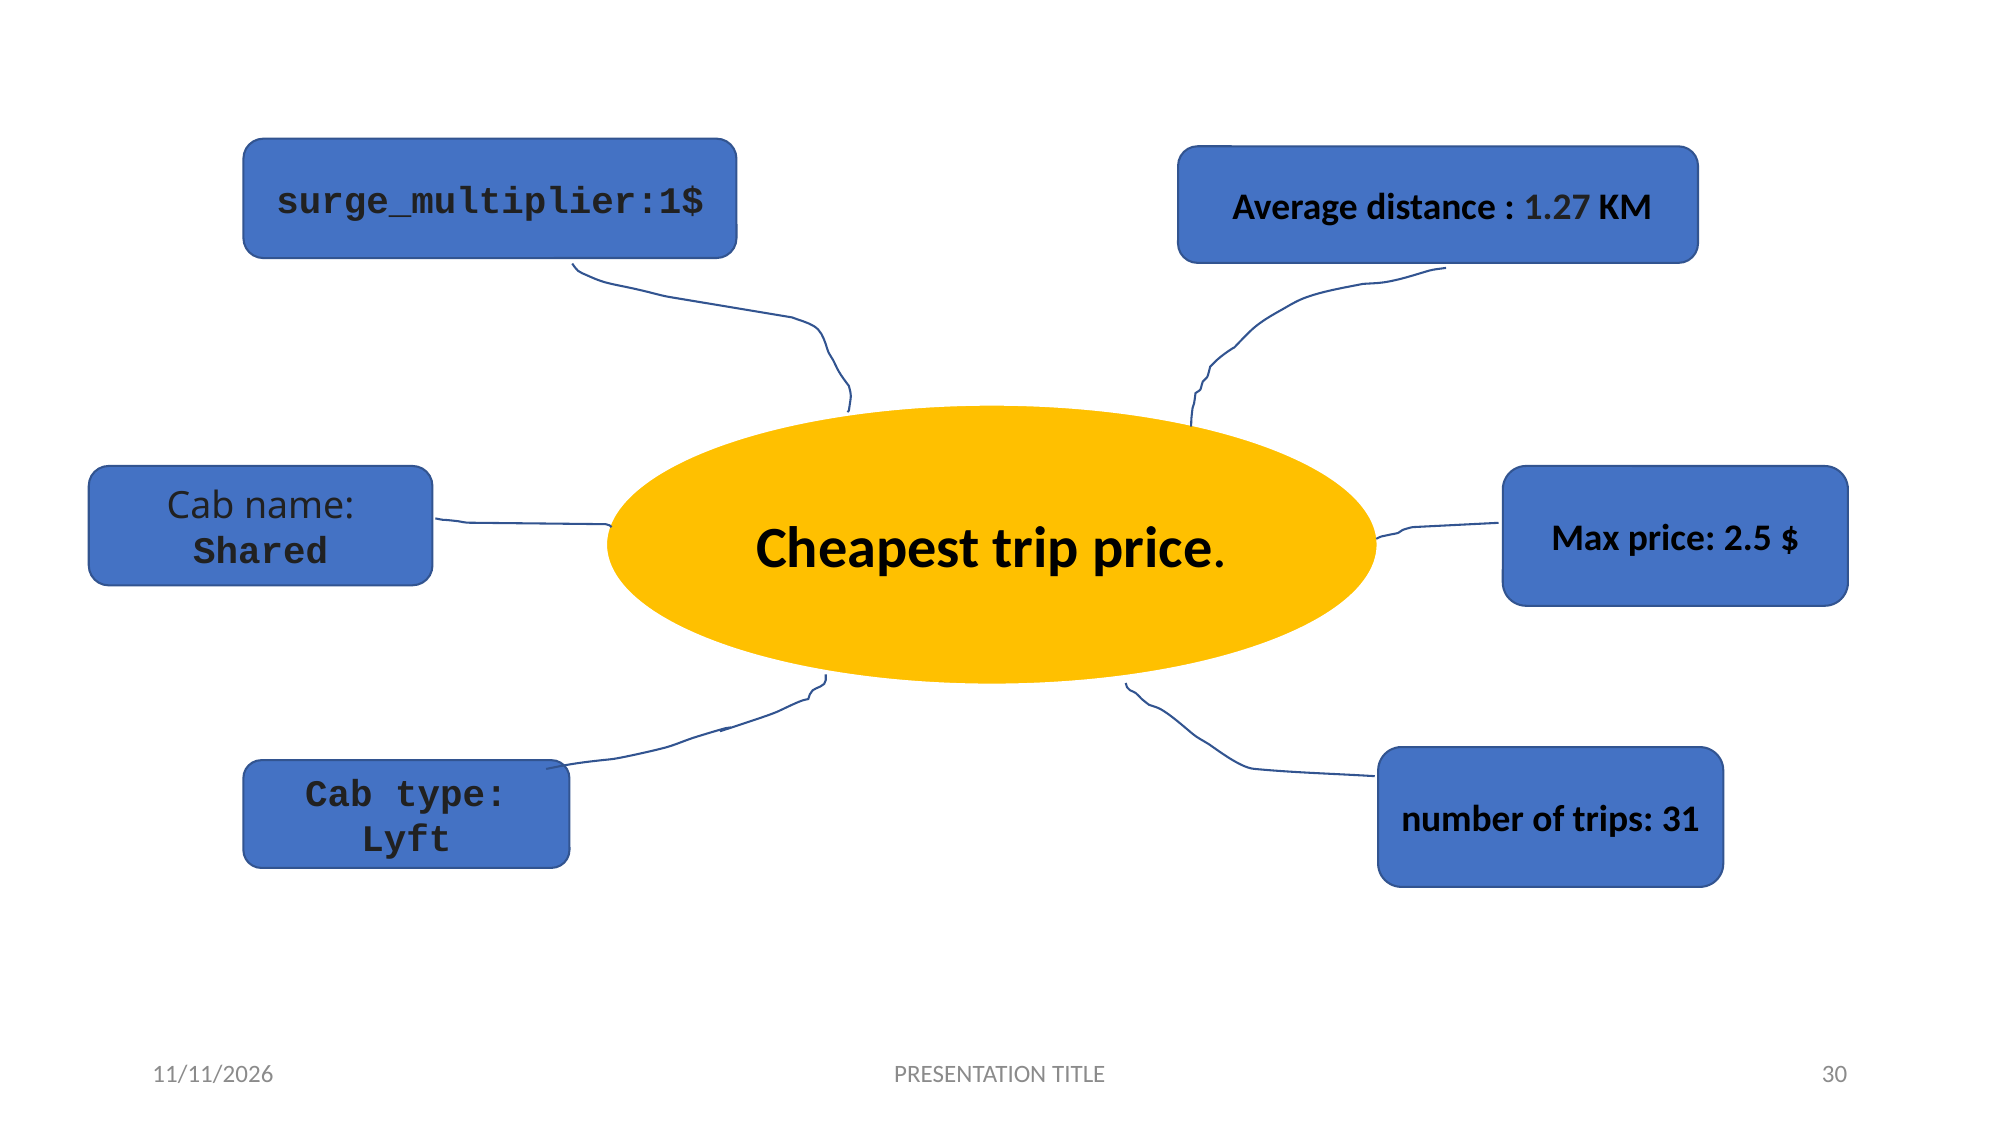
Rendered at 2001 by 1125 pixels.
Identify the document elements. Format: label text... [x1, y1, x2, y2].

text_box [1124, 682, 1375, 778]
slide_number 30 [1412, 1042, 1863, 1103]
text_box number of trips: 31 [1377, 746, 1725, 888]
text_box [571, 262, 852, 413]
text_box [1375, 521, 1499, 540]
text_box Cab type: Lyft [242, 759, 571, 869]
footer PRESENTATION TITLE [662, 1042, 1338, 1103]
text_box [545, 674, 827, 770]
text_box [435, 517, 613, 528]
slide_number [137, 1042, 588, 1103]
text_box Cab name: Shared [87, 464, 434, 587]
text_box Max price: 2.5 $ [1501, 464, 1849, 607]
text_box Average distance : 1.27 KM [1176, 145, 1700, 264]
text_box Cheapest trip price. [603, 402, 1380, 687]
text_box [1190, 266, 1447, 427]
text_box surge_multiplier:1$ [242, 137, 738, 260]
